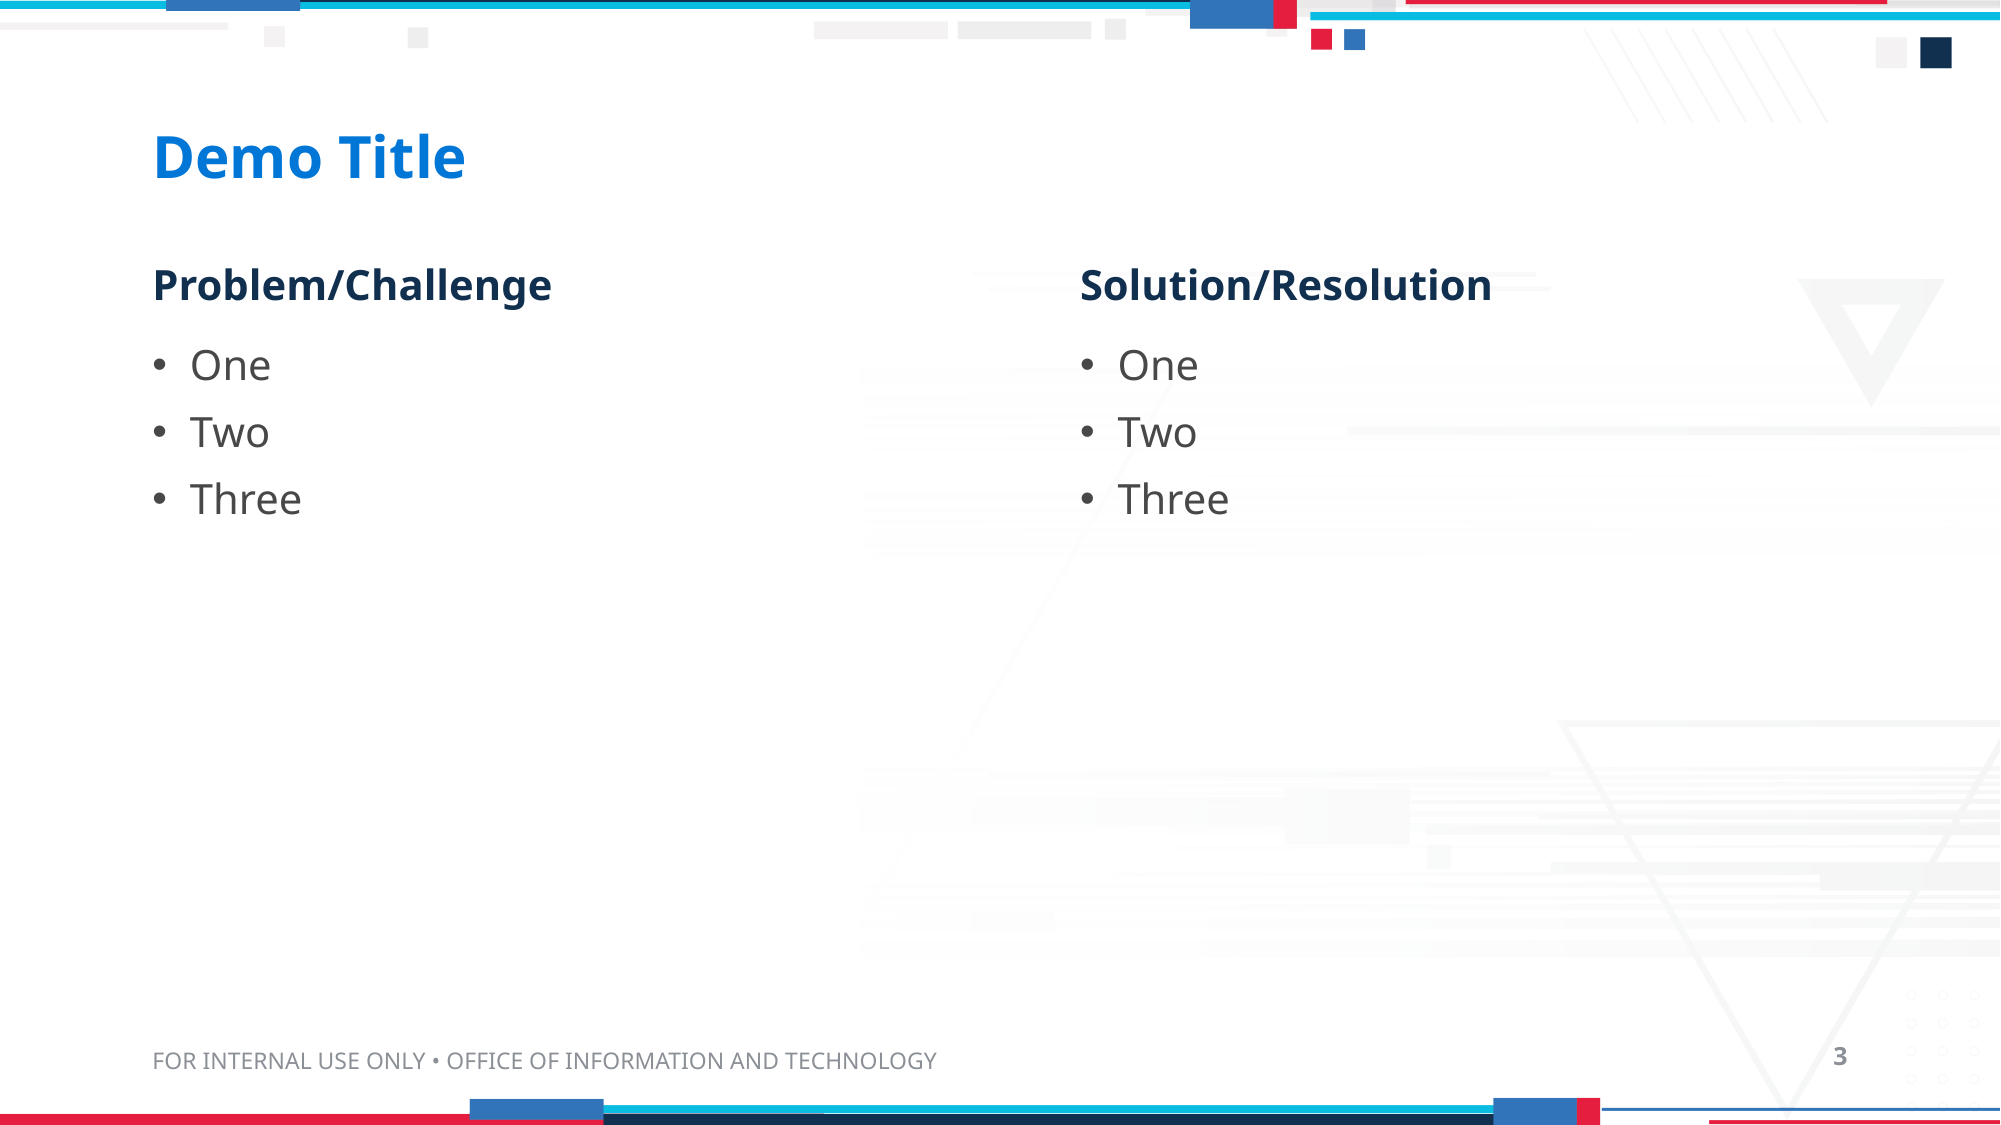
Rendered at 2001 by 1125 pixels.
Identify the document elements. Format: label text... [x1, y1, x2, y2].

slide_number 3 [1798, 1031, 1863, 1082]
footer FOR INTERNAL USE ONLY • OFFICE OF INFORMATION AND TECHNOLOGY [137, 1031, 1294, 1082]
title Demo Title [137, 93, 1863, 225]
list Solution/Resolution [1065, 256, 1863, 326]
list One Two Three [137, 336, 942, 967]
list Problem/Challenge [137, 256, 942, 326]
picture [0, 0, 2000, 1125]
list One Two Three [1065, 336, 1863, 967]
